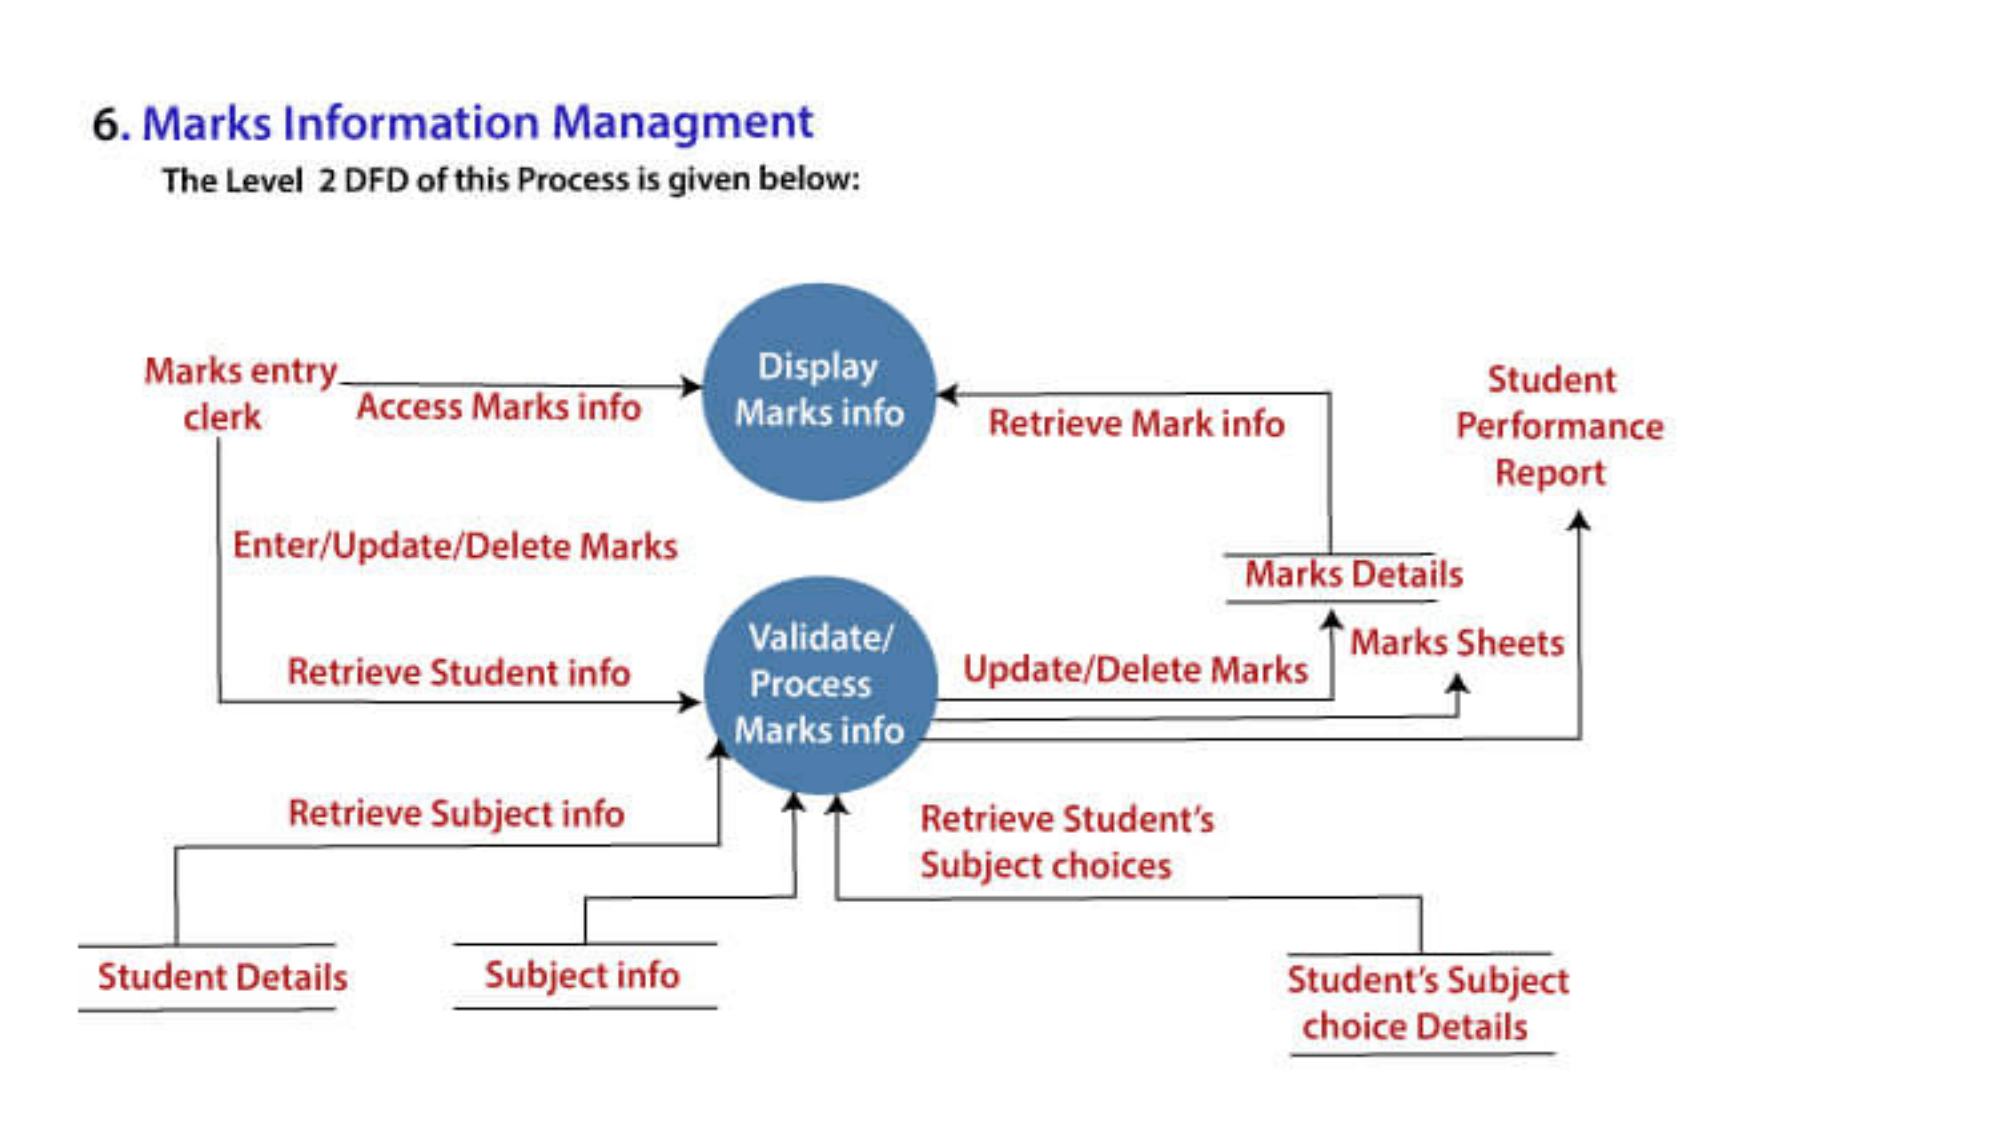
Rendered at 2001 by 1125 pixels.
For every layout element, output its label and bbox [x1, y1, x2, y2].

picture [55, 84, 1943, 1070]
